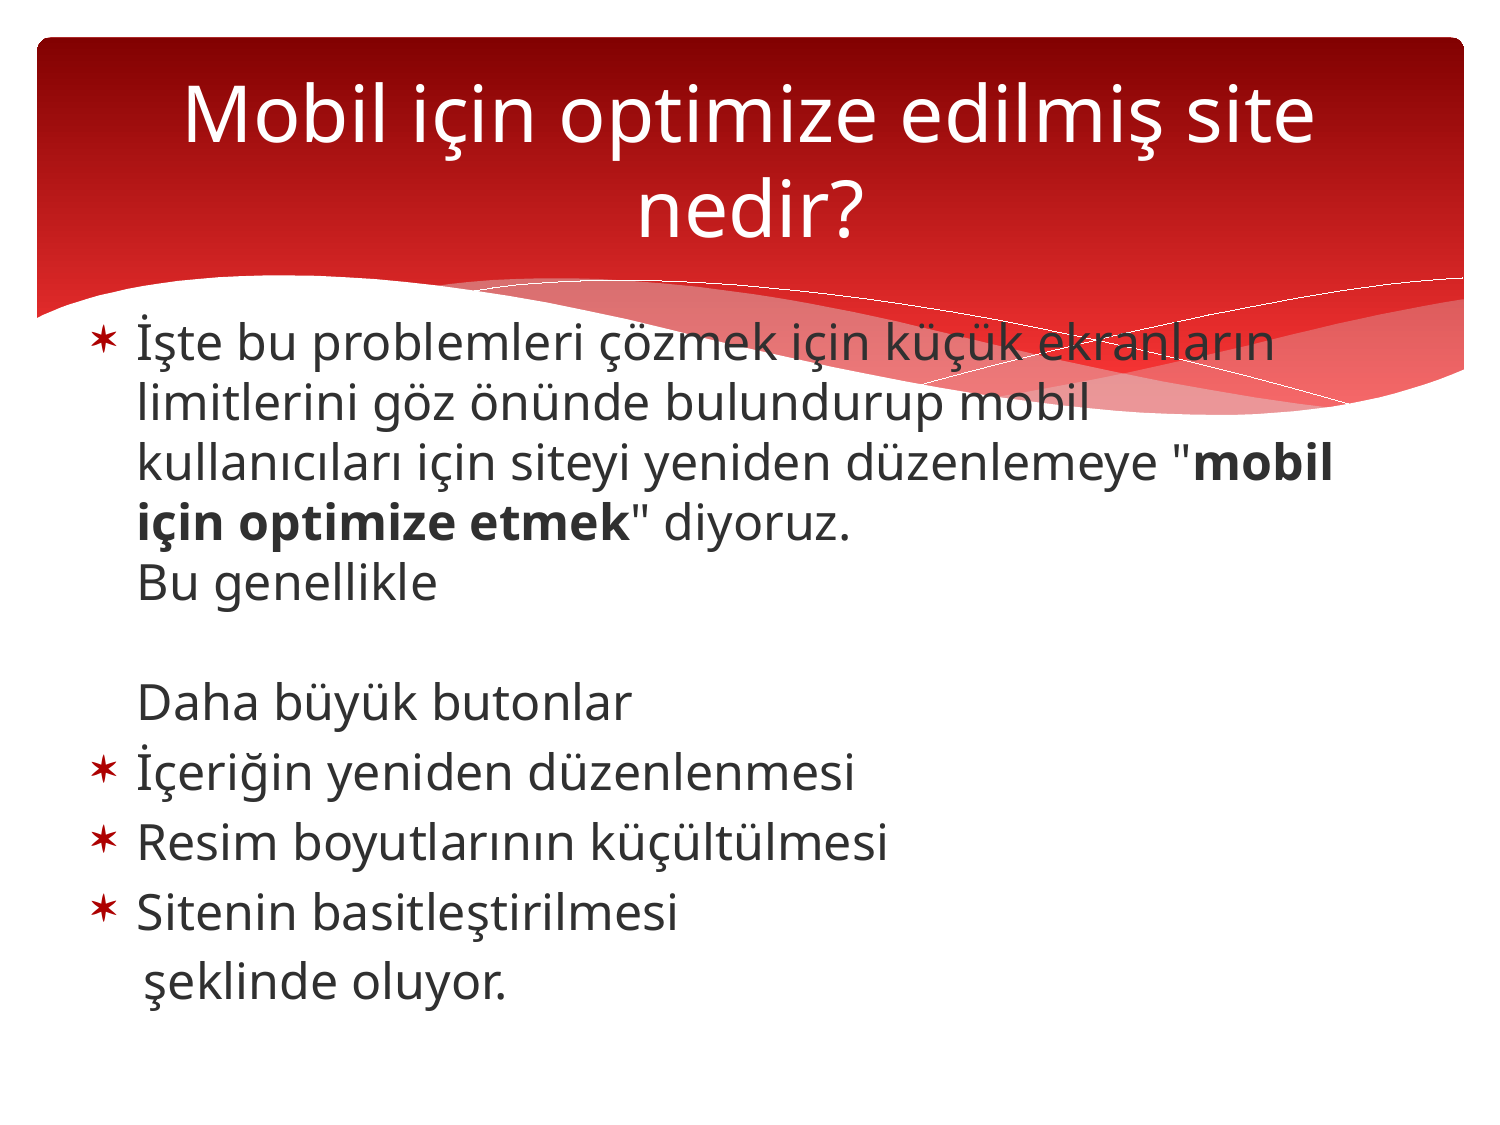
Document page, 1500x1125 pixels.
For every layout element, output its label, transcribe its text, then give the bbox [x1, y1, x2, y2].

title Mobil için optimize edilmiş site nedir? [75, 55, 1425, 261]
list İşte bu problemleri çözmek için küçük ekranların limitlerini göz önünde bulundurup mobil kullanıcıları için siteyi yeniden düzenlemeye "mobil için optimize etmek" diyoruz. Bu genellikle Daha büyük butonlar İçeriğin yeniden düzenlenmesi Resim boyutlarının küçültülmesi Sitenin basitleştirilmesi şeklinde oluyor. [76, 302, 1375, 1035]
